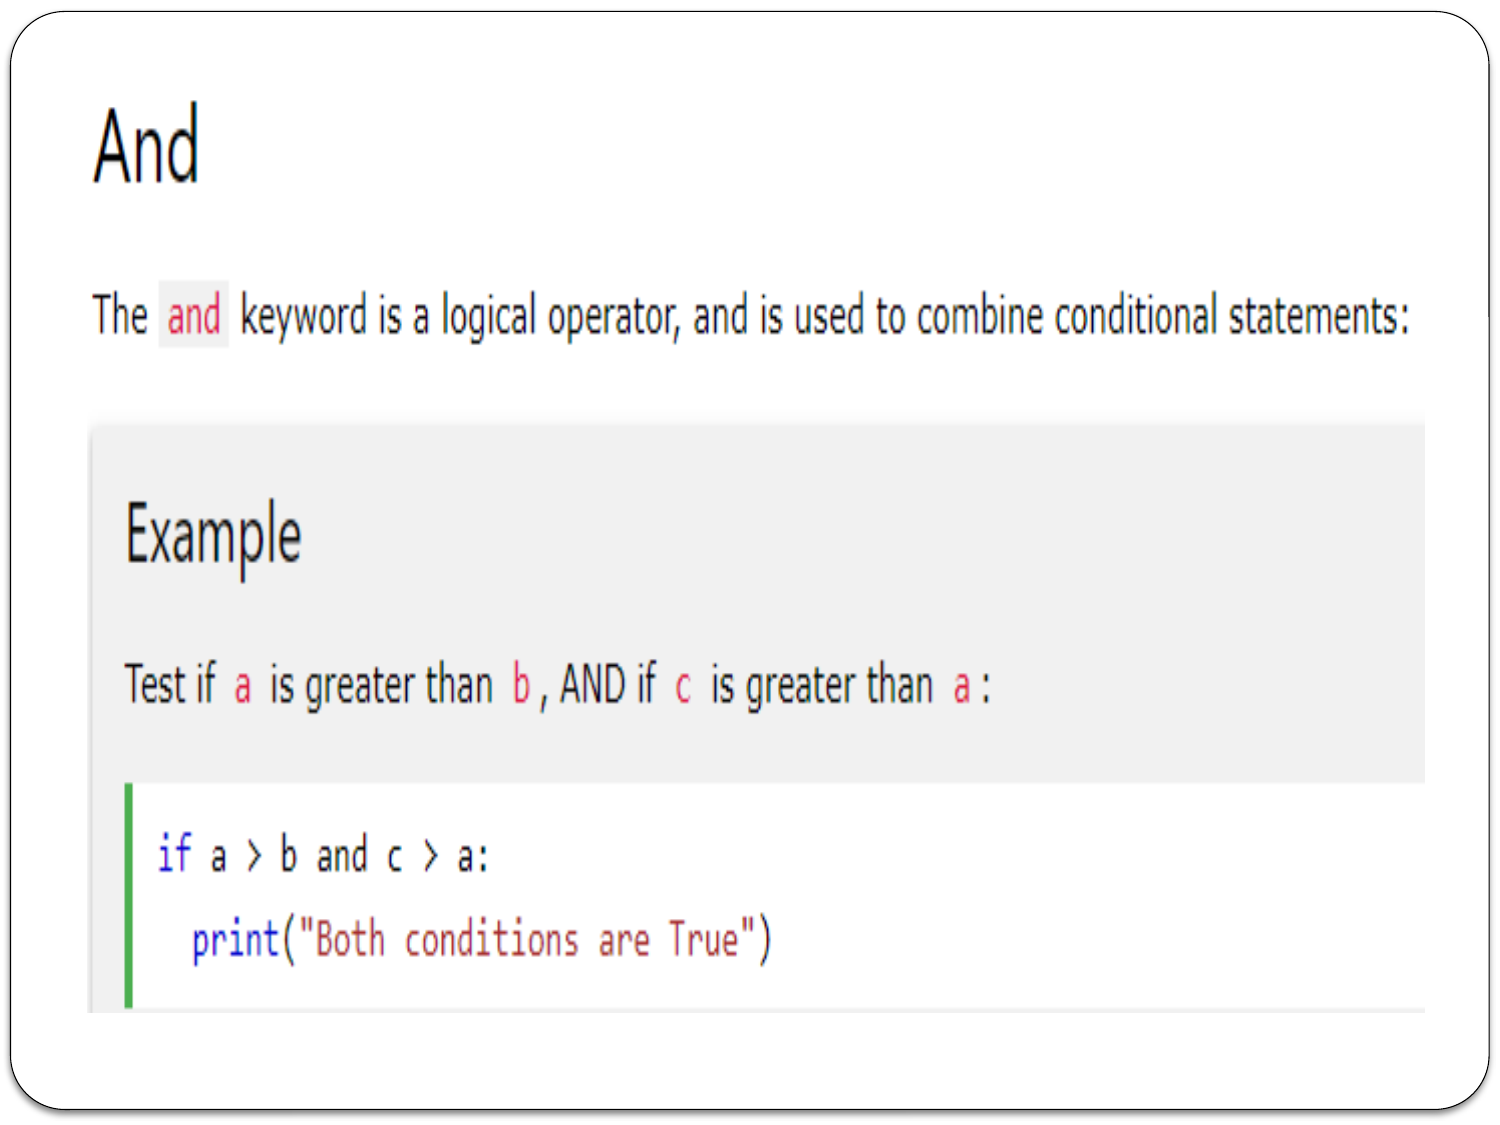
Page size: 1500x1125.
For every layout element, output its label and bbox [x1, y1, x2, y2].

picture [87, 99, 1426, 1013]
